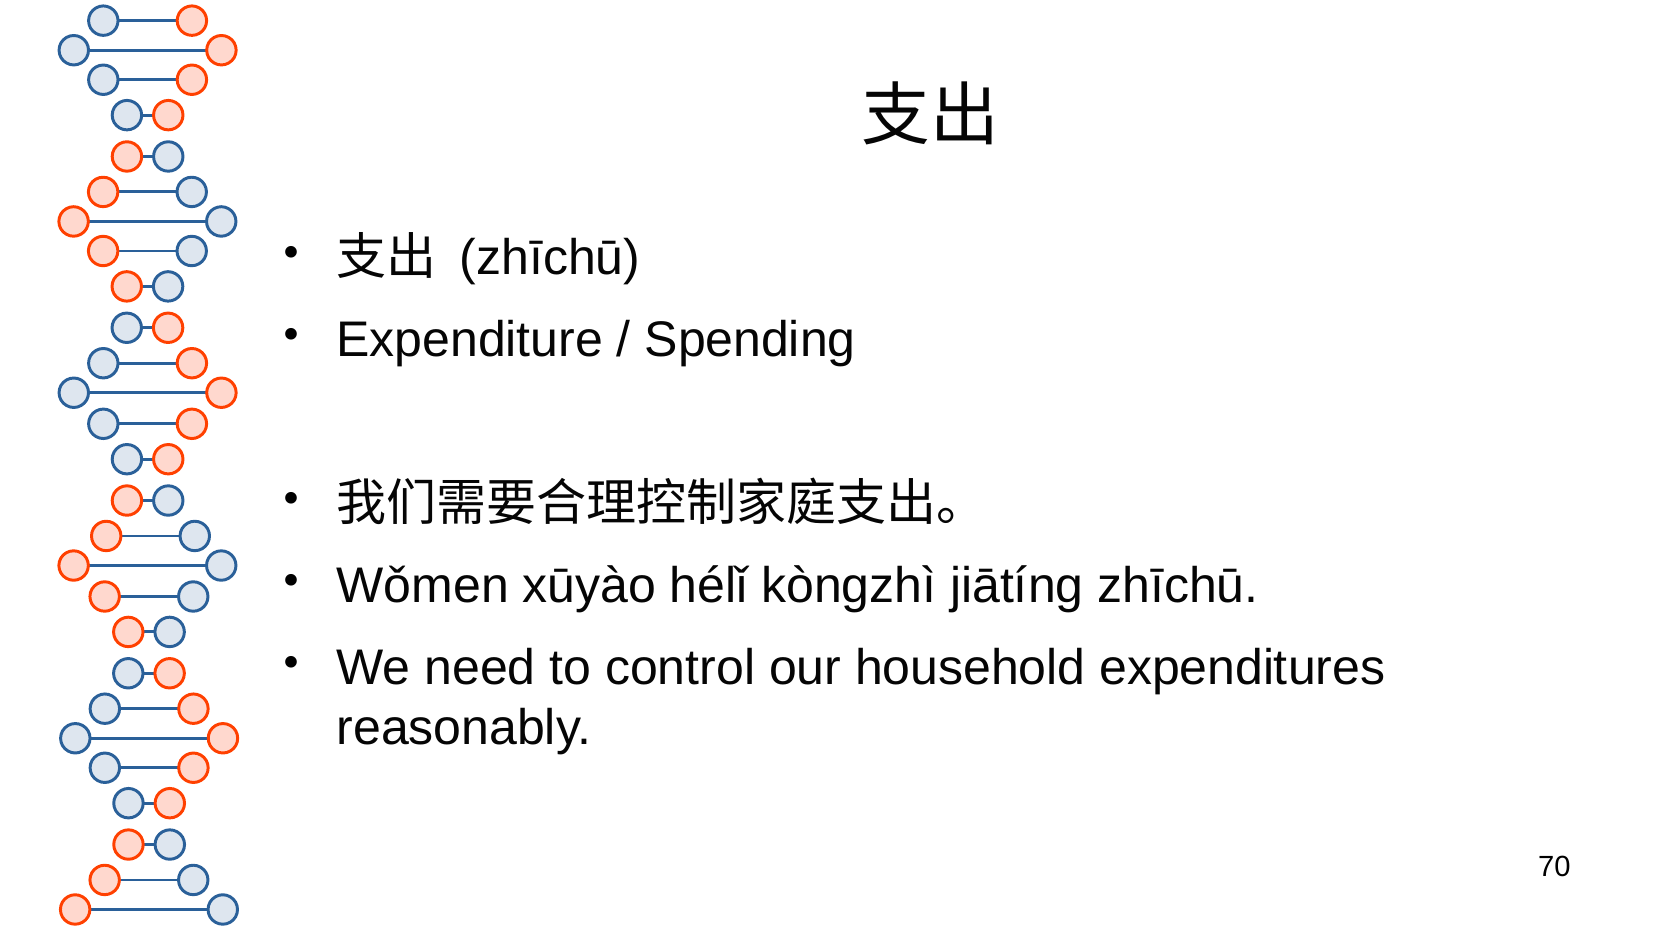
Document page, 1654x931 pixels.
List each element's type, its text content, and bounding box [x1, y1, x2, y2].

list 支出 (zhīchū) Expenditure / Spending 我们需要合理控制家庭支出。 Wǒmen xūyào hélǐ kòngzhì jiātíng zhīchū. We need to control our household expenditures reasonably. [265, 224, 1595, 764]
title 支出 [265, 35, 1595, 189]
slide_number 70 [1185, 847, 1571, 912]
